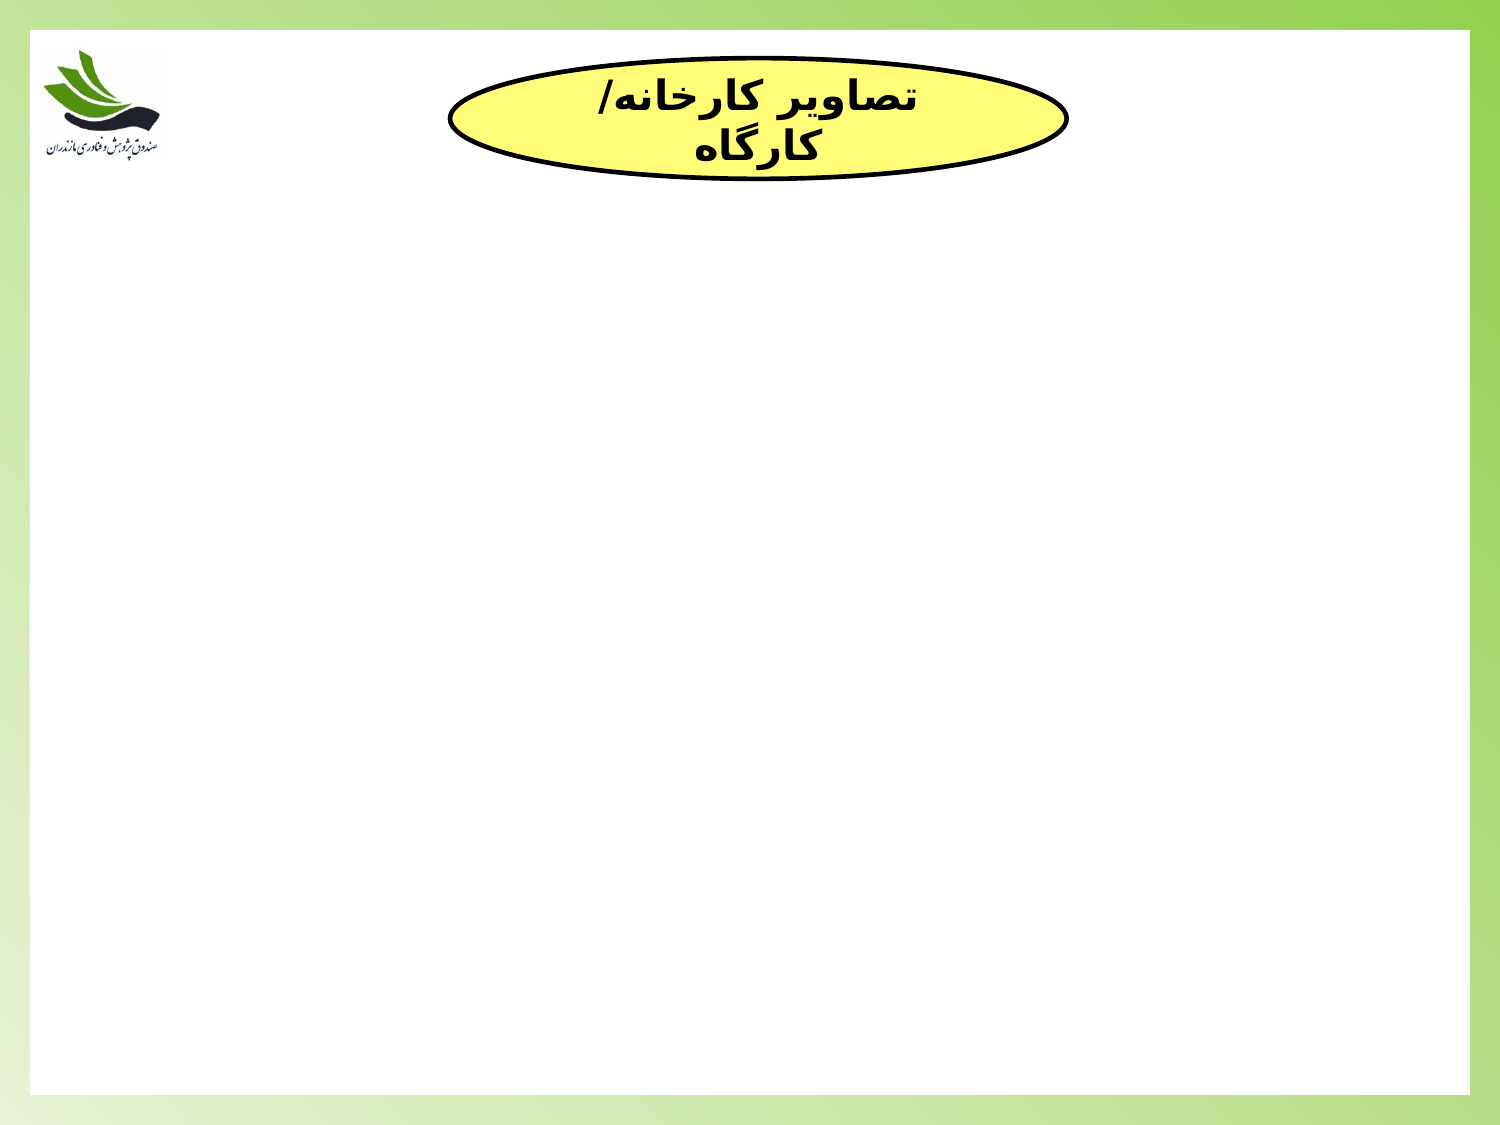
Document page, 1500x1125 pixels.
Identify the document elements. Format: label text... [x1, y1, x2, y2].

picture [38, 44, 167, 163]
text_box تصاویر کارخانه/ کارگاه [448, 56, 1069, 181]
